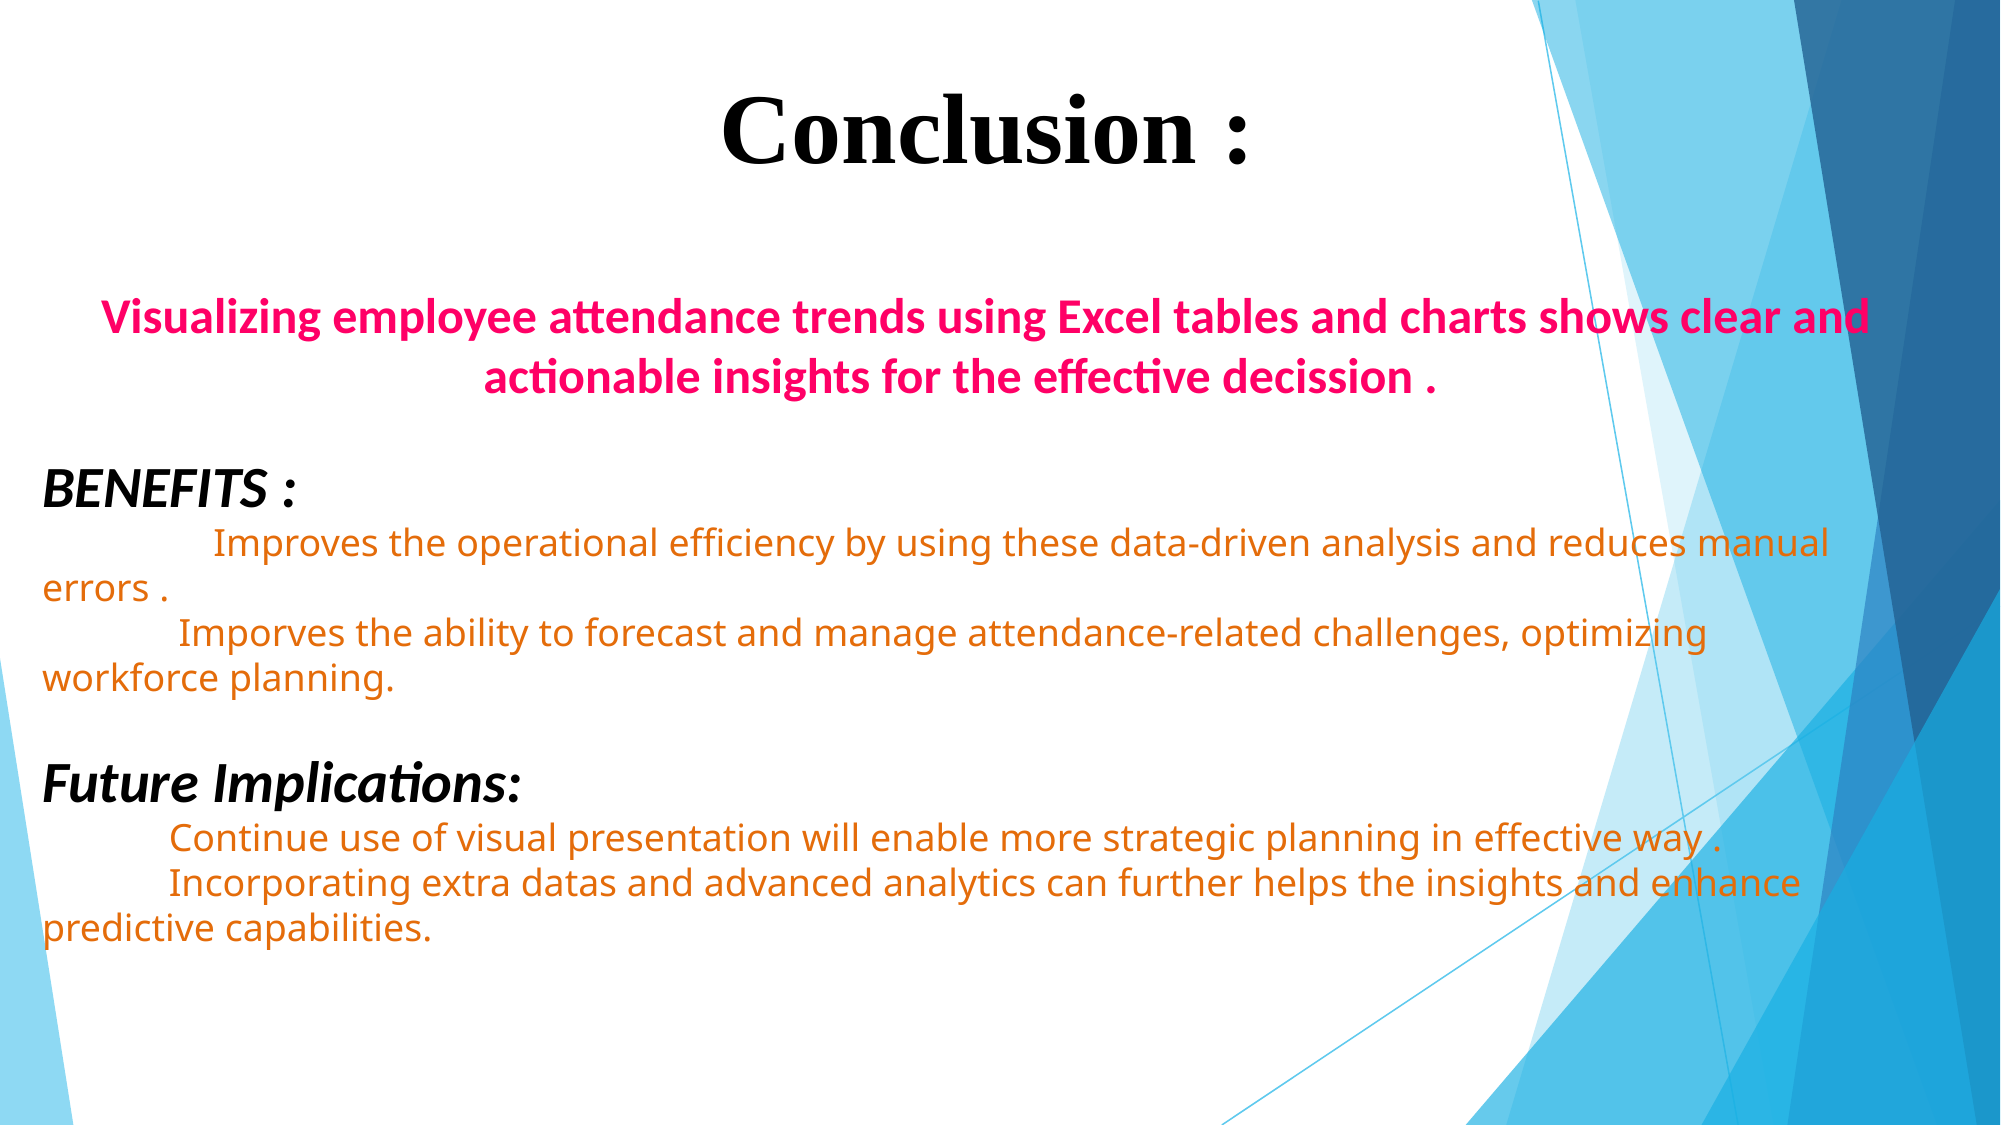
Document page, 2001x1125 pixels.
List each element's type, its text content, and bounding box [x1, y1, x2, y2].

text_box Visualizing employee attendance trends using Excel tables and charts shows clear and actionable insights for the effective decission . BENEFITS : Improves the operational efficiency by using these data-driven analysis and reduces manual errors . Imporves the ability to forecast and manage attendance-related challenges, optimizing workforce planning. Future Implications: Continue use of visual presentation will enable more strategic planning in effective way . Incorporating extra datas and advanced analytics can further helps the insights and enhance predictive capabilities. [25, 221, 1897, 1057]
title Conclusion : [123, 63, 1877, 188]
